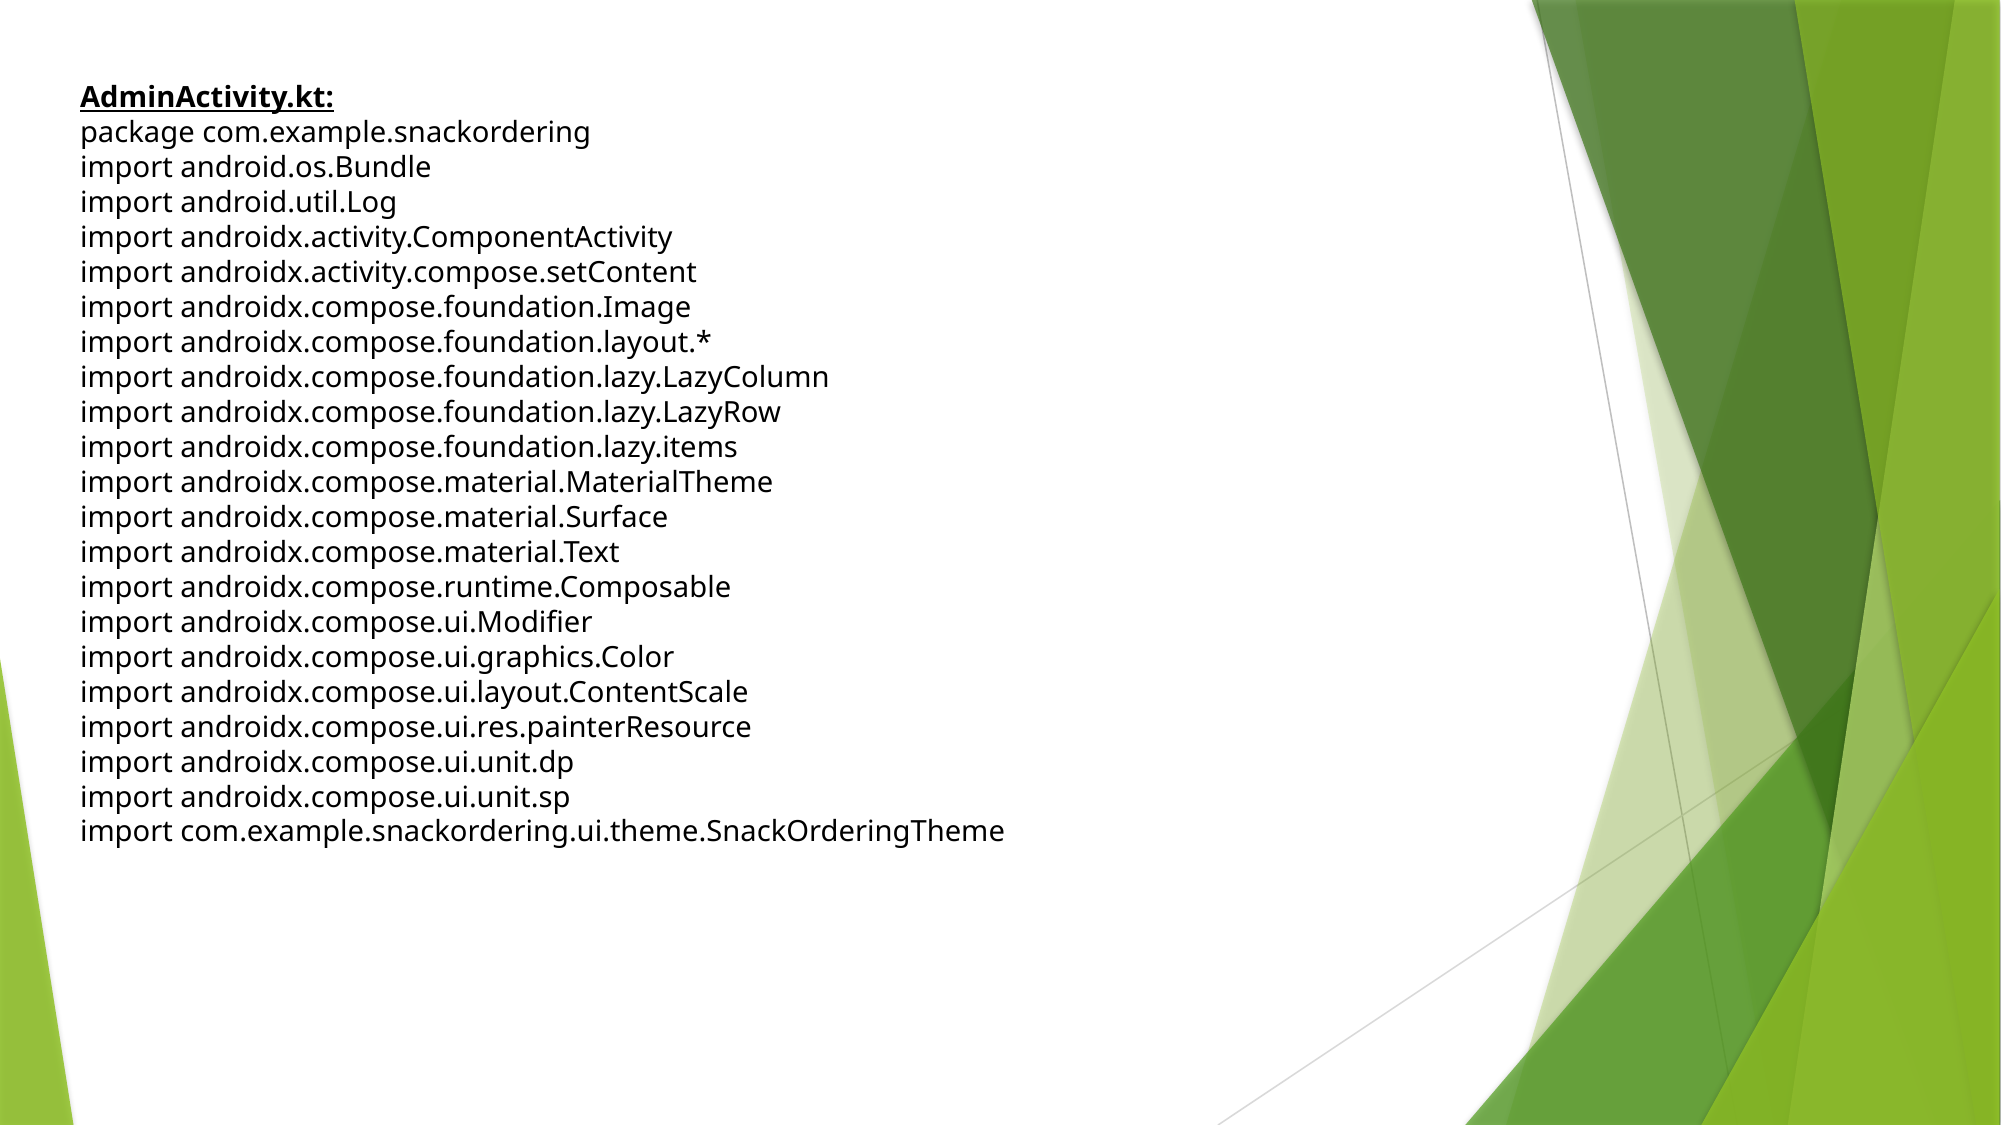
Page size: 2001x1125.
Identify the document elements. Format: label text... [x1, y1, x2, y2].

text_box AdminActivity.kt: package com.example.snackordering import android.os.Bundle import android.util.Log import androidx.activity.ComponentActivity import androidx.activity.compose.setContent import androidx.compose.foundation.Image import androidx.compose.foundation.layout.* import androidx.compose.foundation.lazy.LazyColumn import androidx.compose.foundation.lazy.LazyRow import androidx.compose.foundation.lazy.items import androidx.compose.material.MaterialTheme import androidx.compose.material.Surface import androidx.compose.material.Text import androidx.compose.runtime.Composable import androidx.compose.ui.Modifier import androidx.compose.ui.graphics.Color import androidx.compose.ui.layout.ContentScale import androidx.compose.ui.res.painterResource import androidx.compose.ui.unit.dp import androidx.compose.ui.unit.sp import com.example.snackordering.ui.theme.SnackOrderingTheme [65, 71, 1976, 926]
